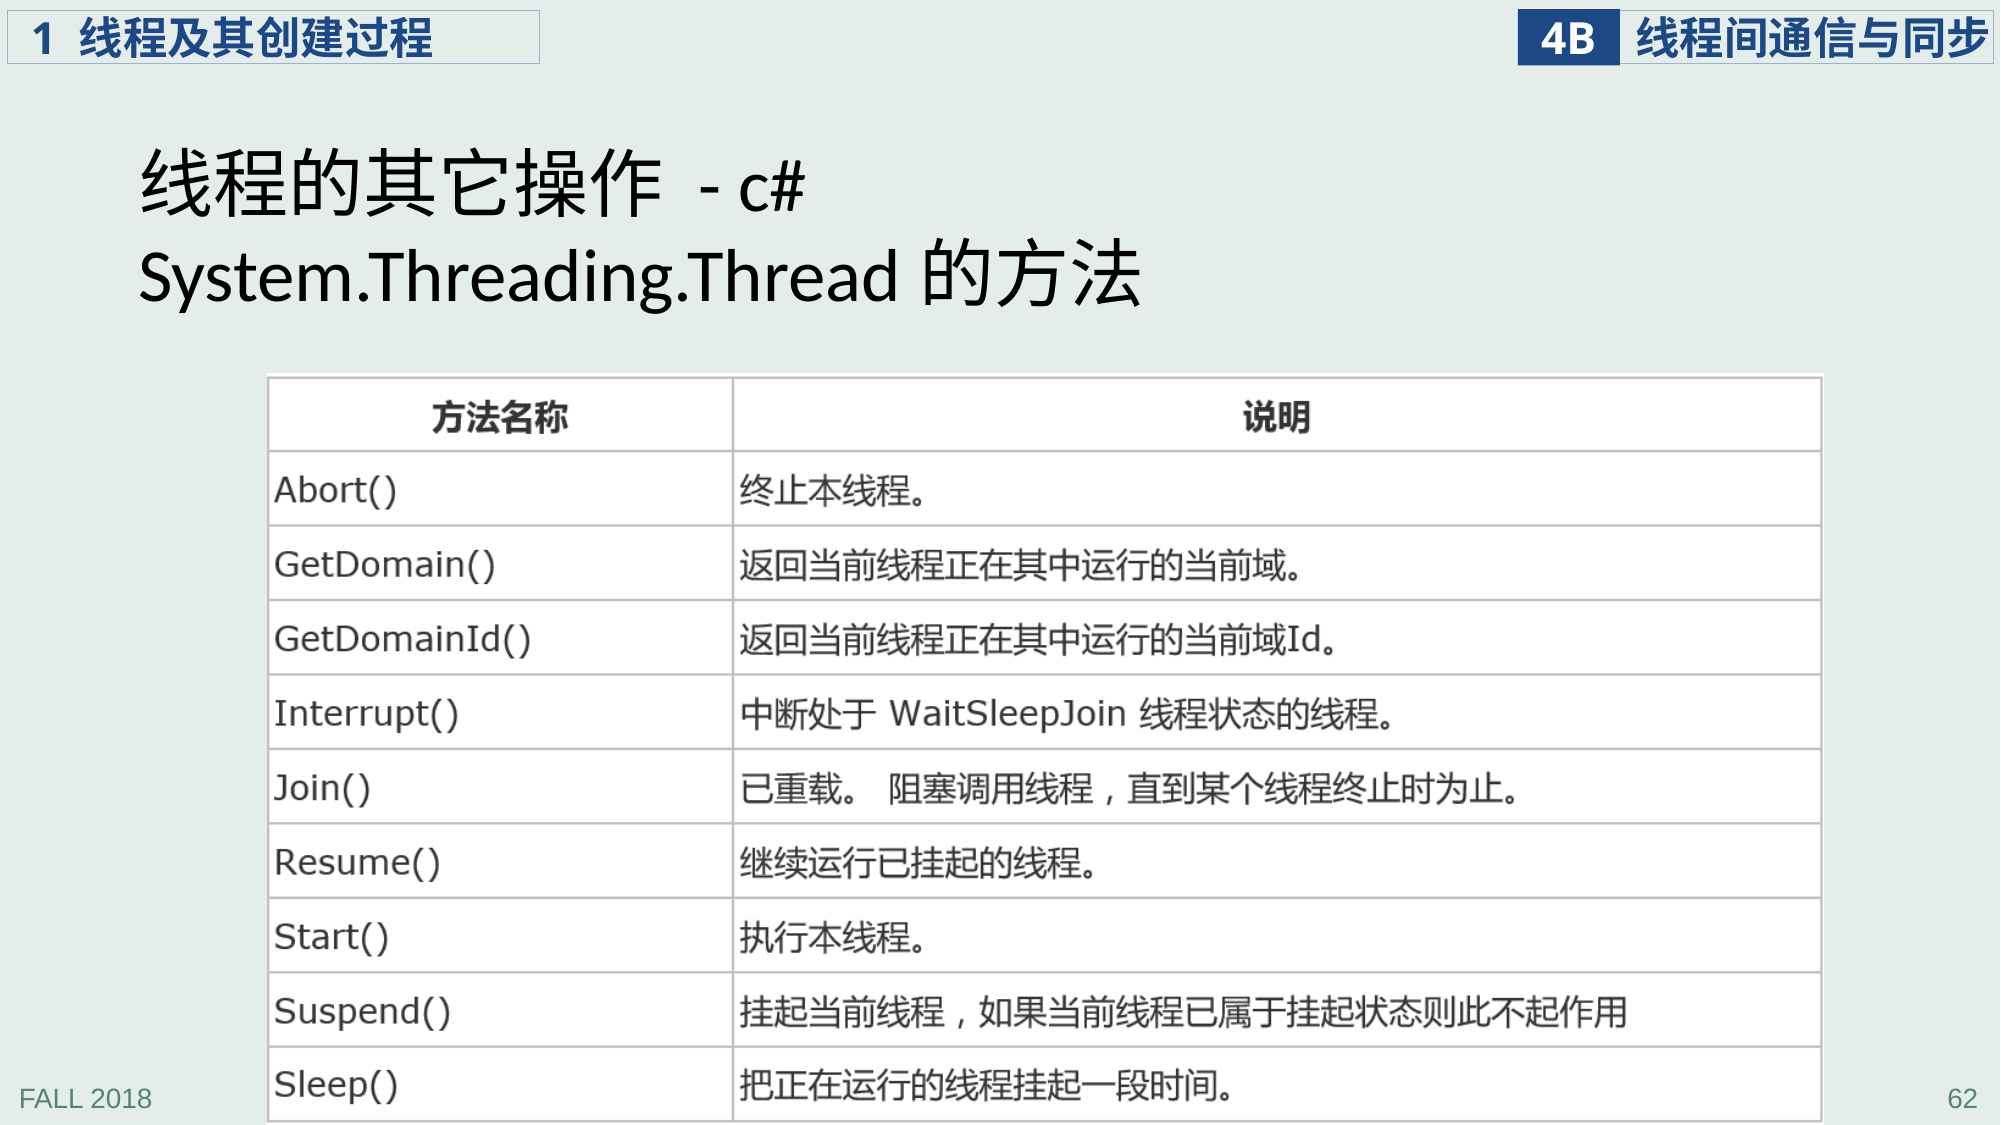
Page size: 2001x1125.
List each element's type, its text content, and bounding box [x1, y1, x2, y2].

title 线程的其它操作 - c# System.Threading.Thread的方法 [127, 124, 1964, 328]
picture [267, 373, 1824, 1125]
